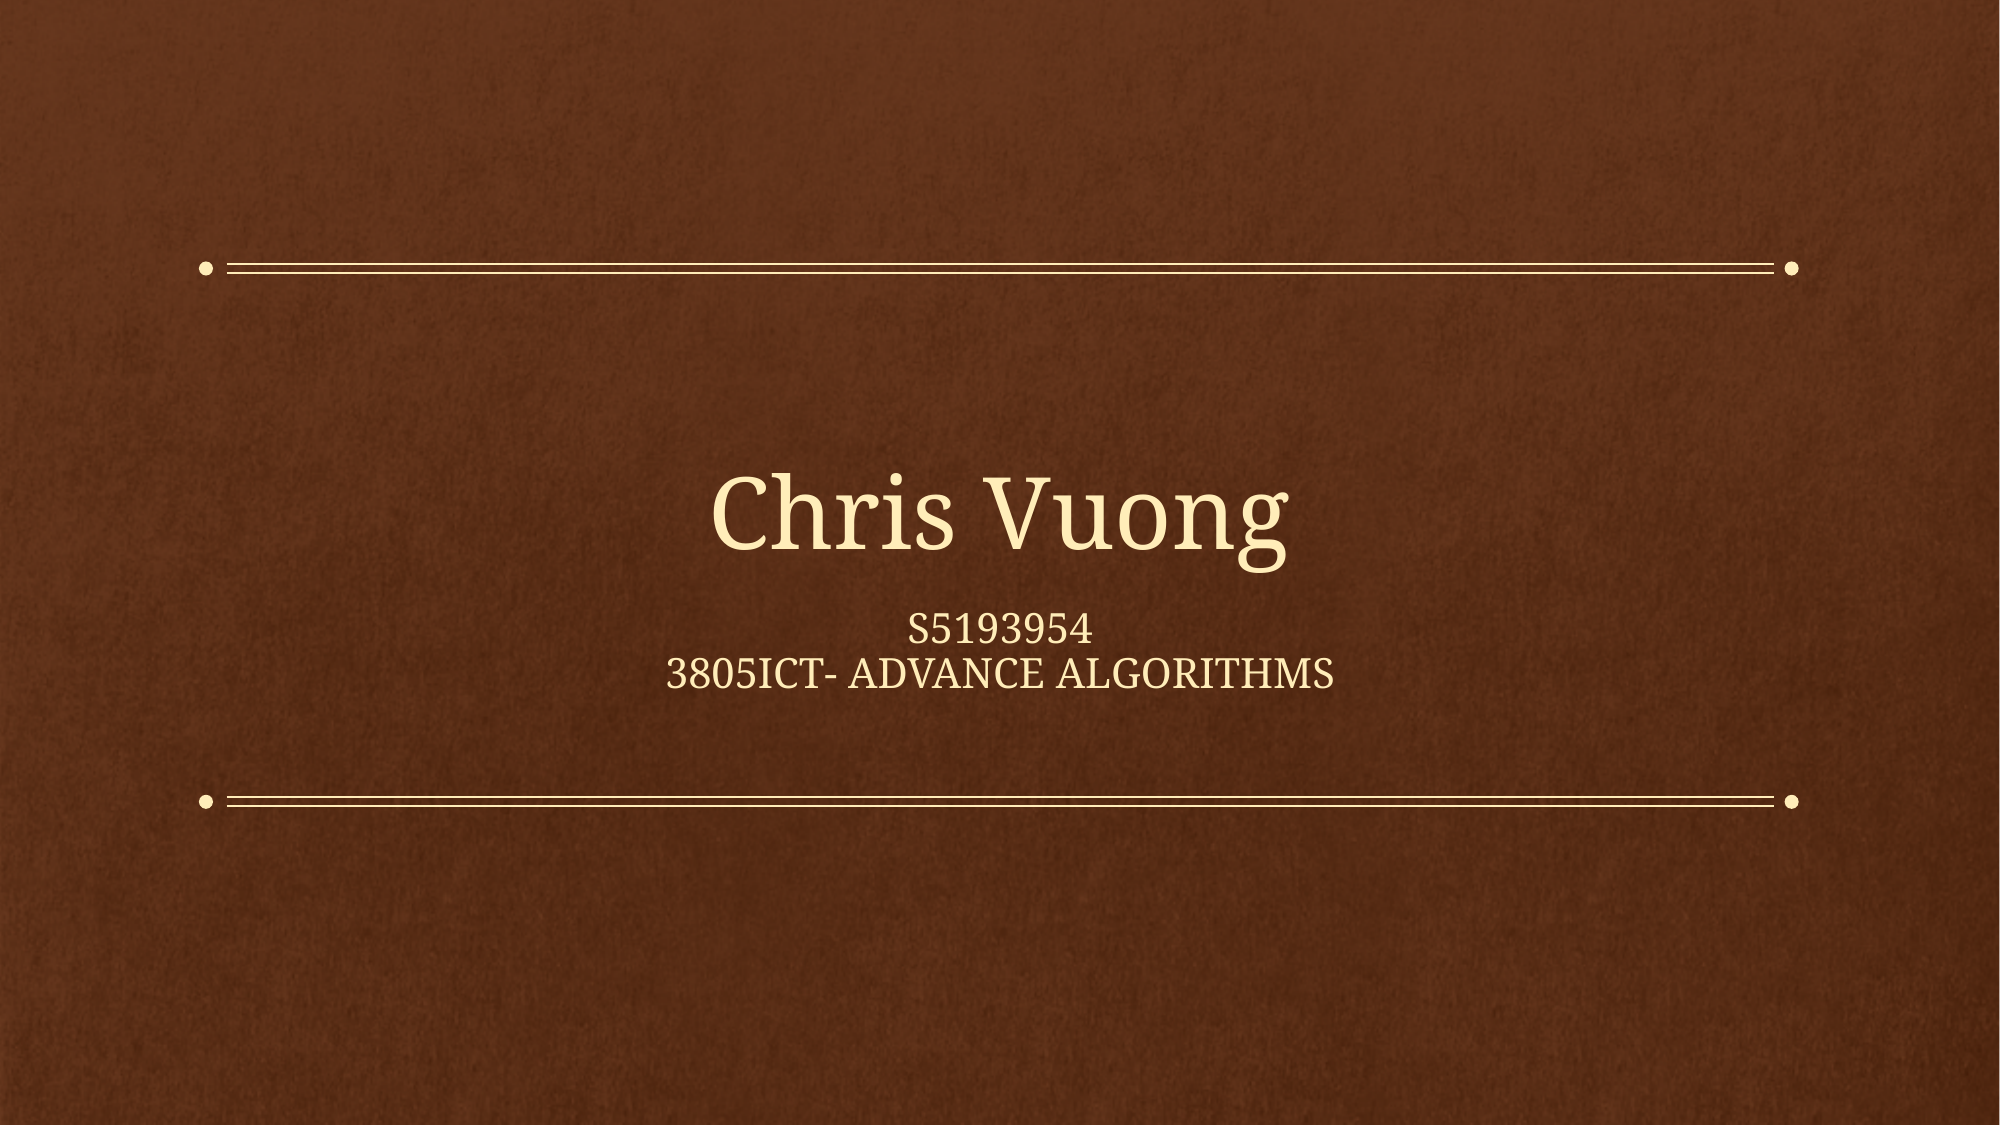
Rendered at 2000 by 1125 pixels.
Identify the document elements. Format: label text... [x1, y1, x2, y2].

title Chris Vuong [225, 312, 1774, 580]
subtitle S5193954 3805ICT- Advance algorithms [226, 599, 1774, 763]
